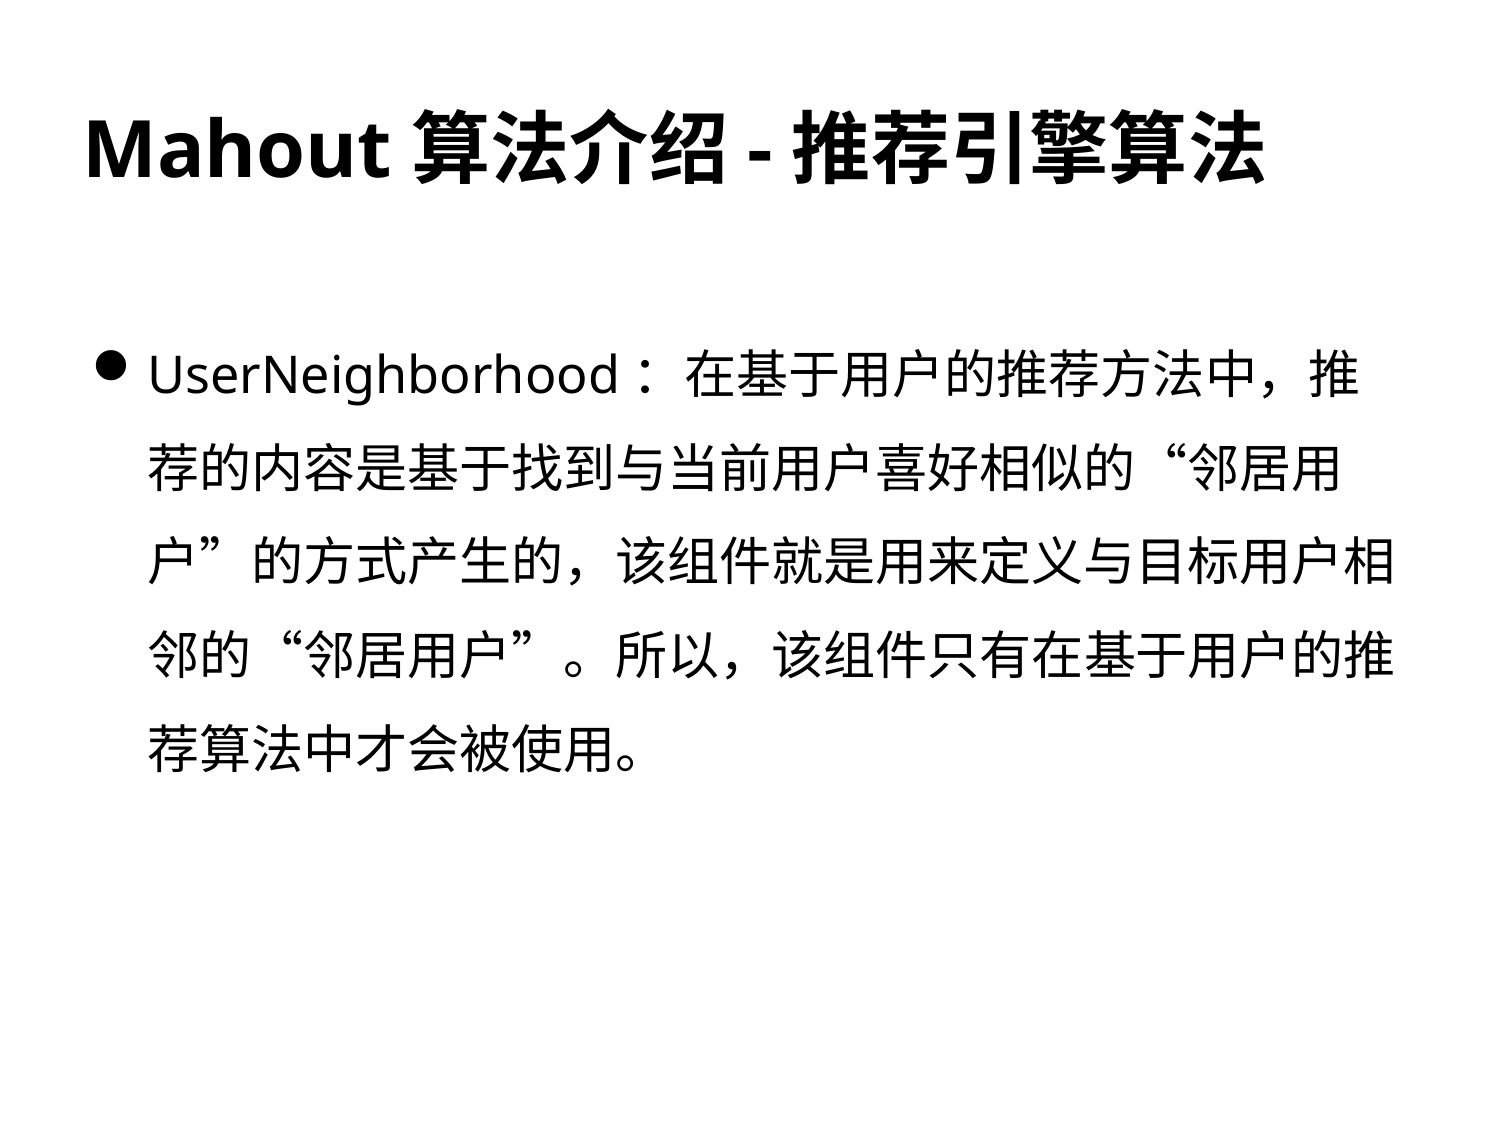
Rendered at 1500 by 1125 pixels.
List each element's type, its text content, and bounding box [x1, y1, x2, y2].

title Mahout算法介绍-推荐引擎算法 [0, 92, 1350, 200]
list UserNeighborhood：在基于用户的推荐方法中，推荐的内容是基于找到与当前用户喜好相似的“邻居用户”的方式产生的，该组件就是用来定义与目标用户相邻的“邻居用户”。所以，该组件只有在基于用户的推荐算法中才会被使用。 [76, 302, 1427, 879]
